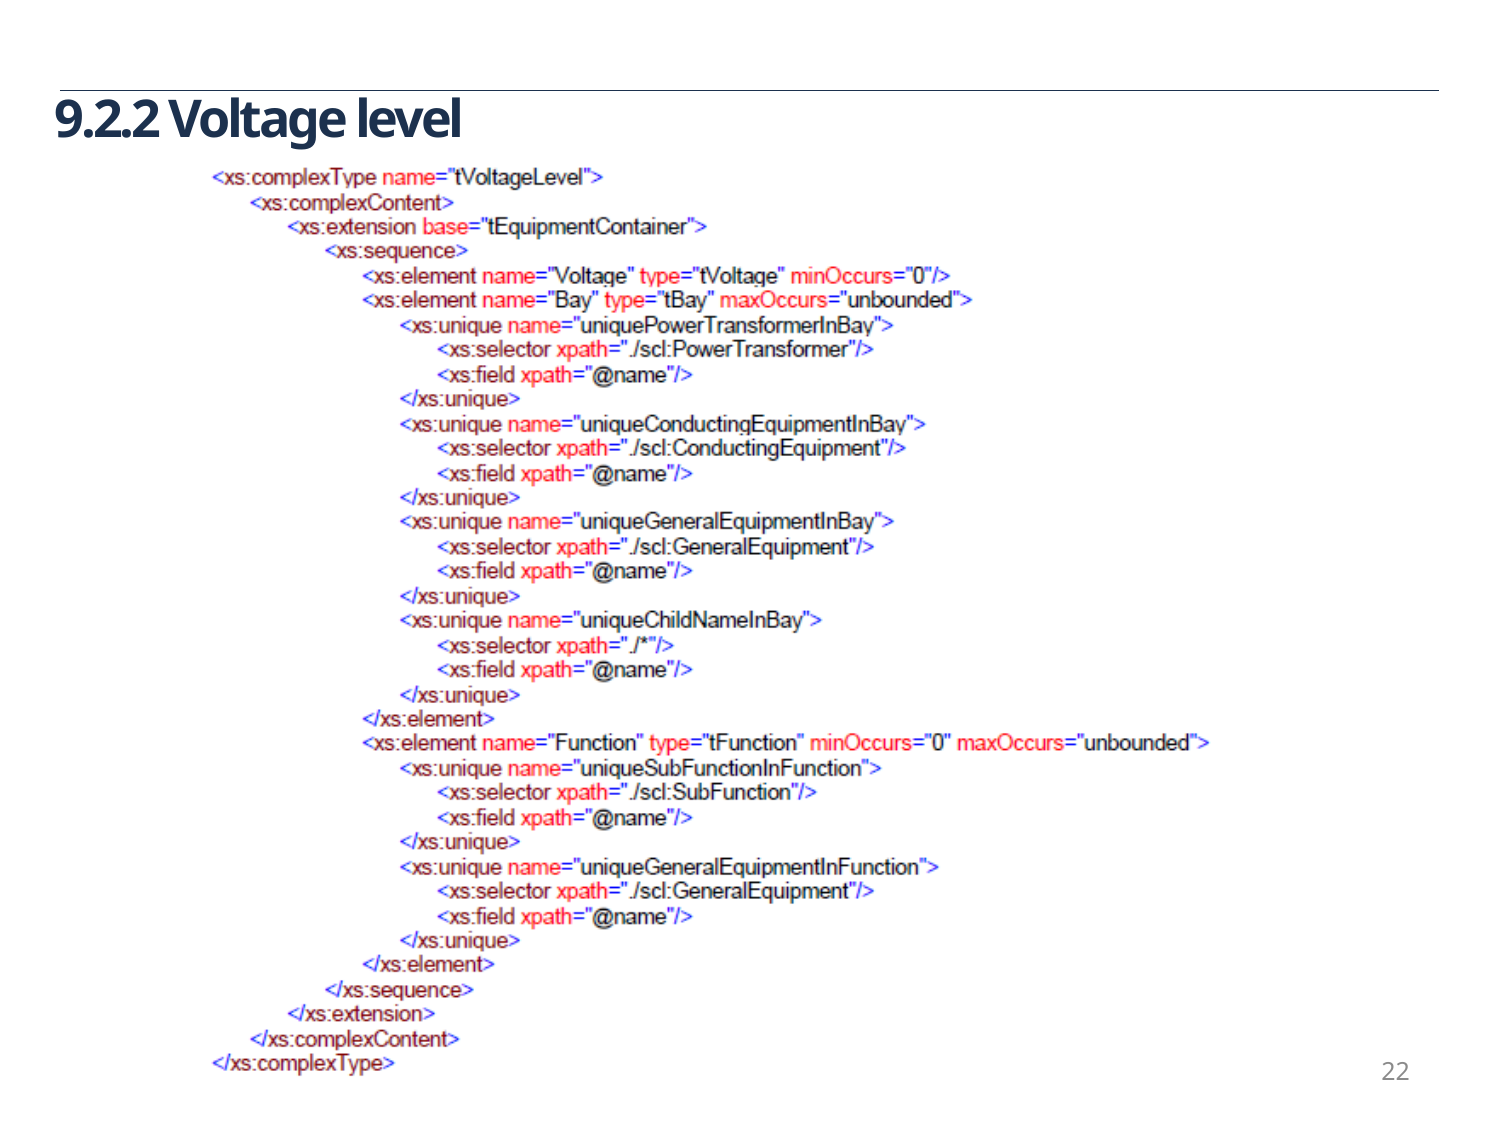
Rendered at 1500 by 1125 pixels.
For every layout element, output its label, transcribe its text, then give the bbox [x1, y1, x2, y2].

text_box 9.2.2 Voltage level [40, 68, 1423, 164]
slide_number 22 [1074, 1042, 1425, 1103]
picture [199, 163, 1221, 1089]
